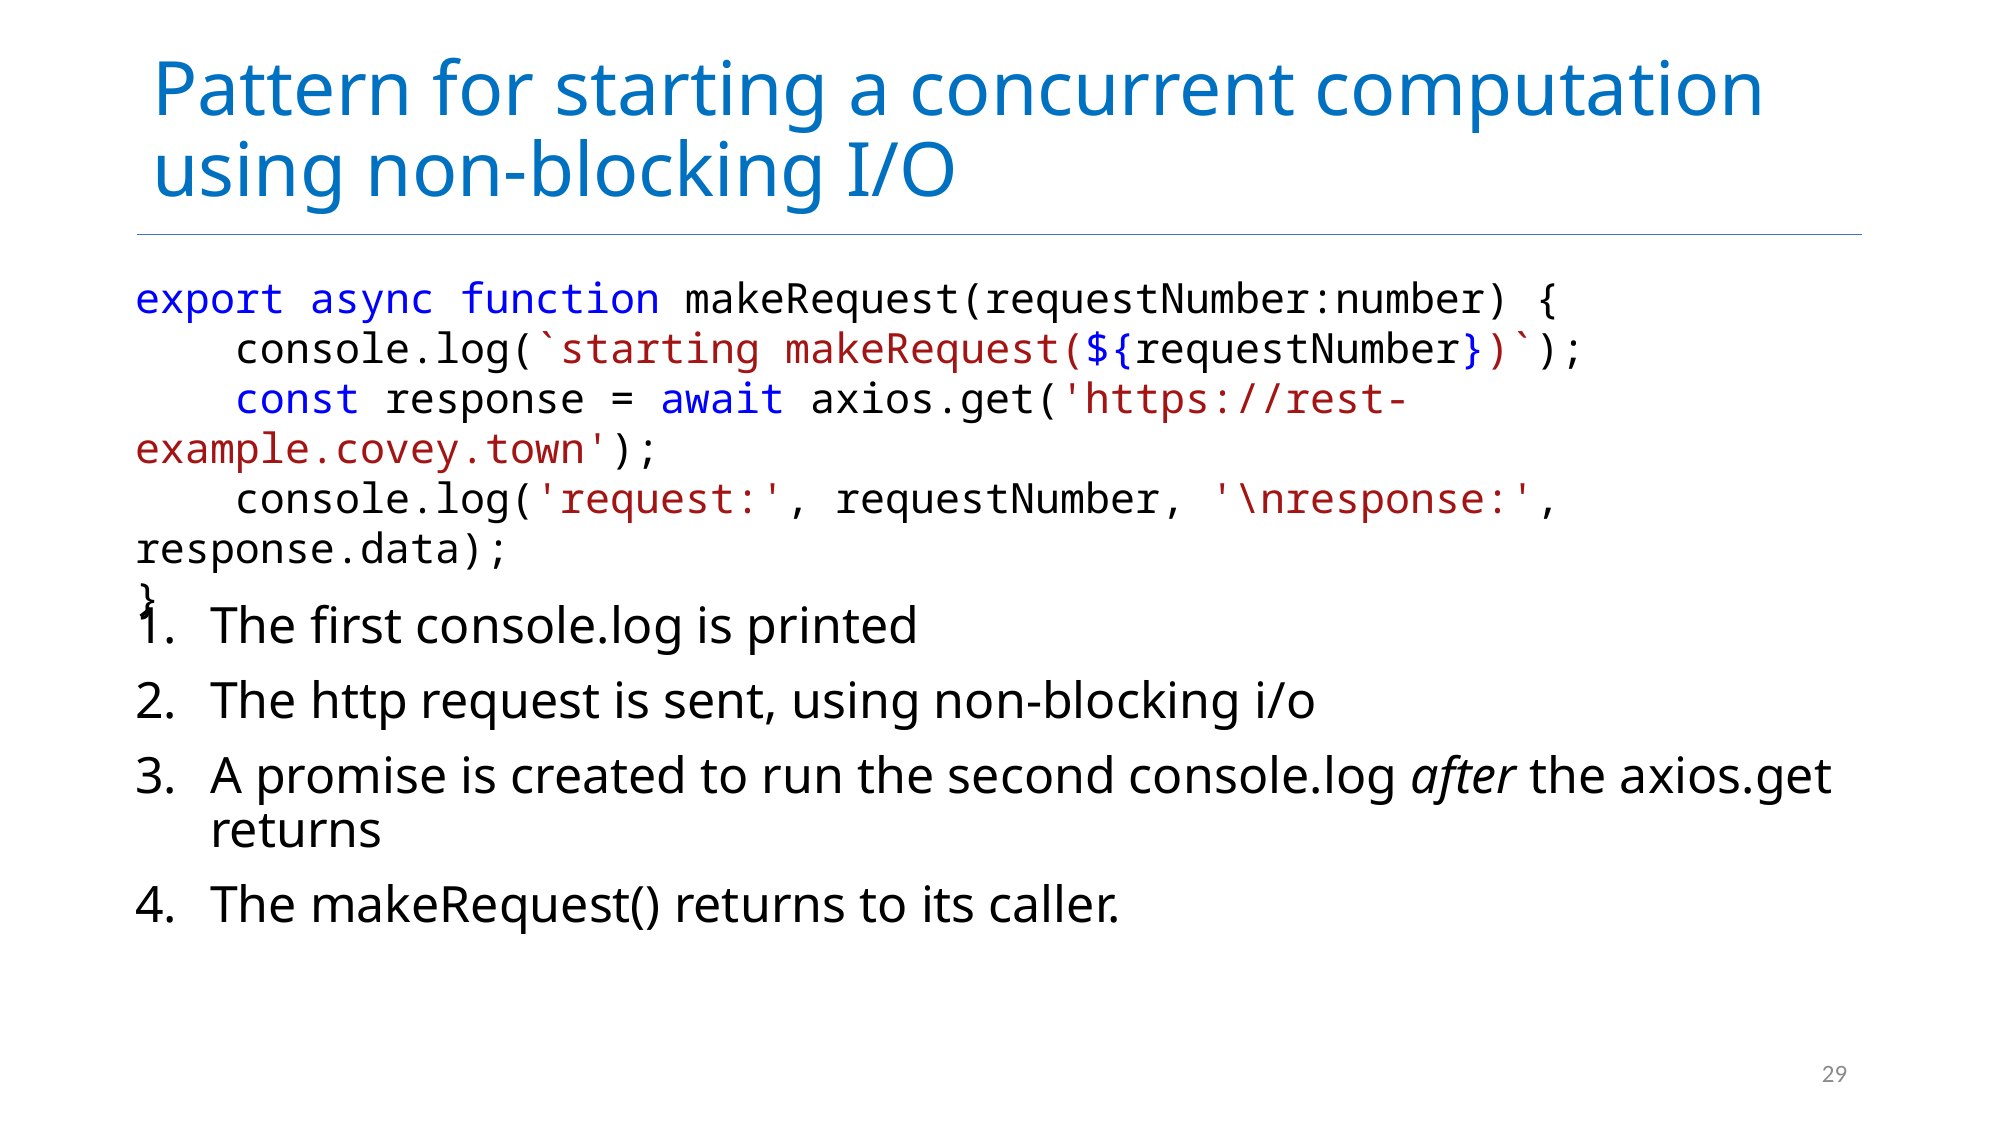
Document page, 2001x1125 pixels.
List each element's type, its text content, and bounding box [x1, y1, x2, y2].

title Pattern for starting a concurrent computation using non-blocking I/O [137, 3, 1863, 221]
slide_number 29 [1412, 1042, 1863, 1103]
list The first console.log is printed The http request is sent, using non-blocking i/o A promise is created to run the second console.log after the axios.get returns The makeRequest() returns to its caller. [120, 593, 1951, 992]
text_box export async function makeRequest(requestNumber:number) { console.log(`starting makeRequest(${requestNumber})`); const response = await axios.get('https://rest-example.covey.town'); console.log('request:', requestNumber, '\nresponse:', response.data); } [119, 263, 1863, 630]
